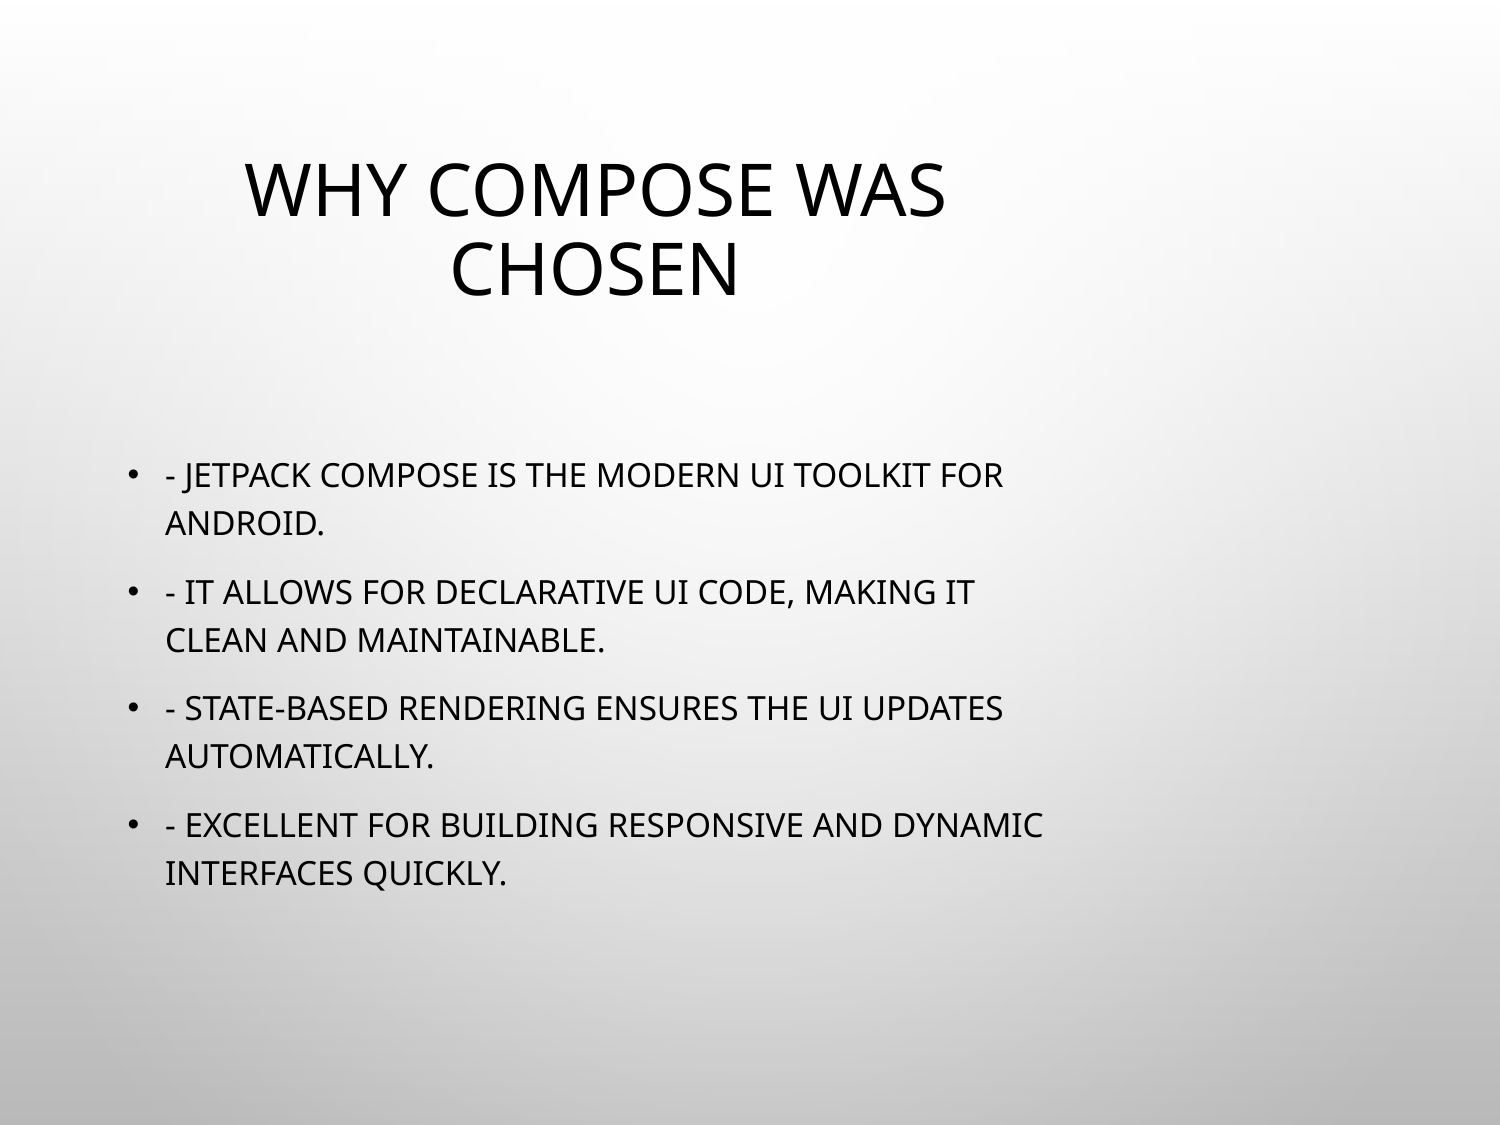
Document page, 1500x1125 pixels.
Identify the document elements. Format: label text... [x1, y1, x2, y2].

list - Jetpack Compose is the modern UI toolkit for Android. - It allows for declarative UI code, making it clean and maintainable. - State-based rendering ensures the UI updates automatically. - Excellent for building responsive and dynamic interfaces quickly. [112, 388, 1080, 950]
title Why Compose Was Chosen [112, 101, 1080, 364]
picture [0, 0, 1500, 1125]
